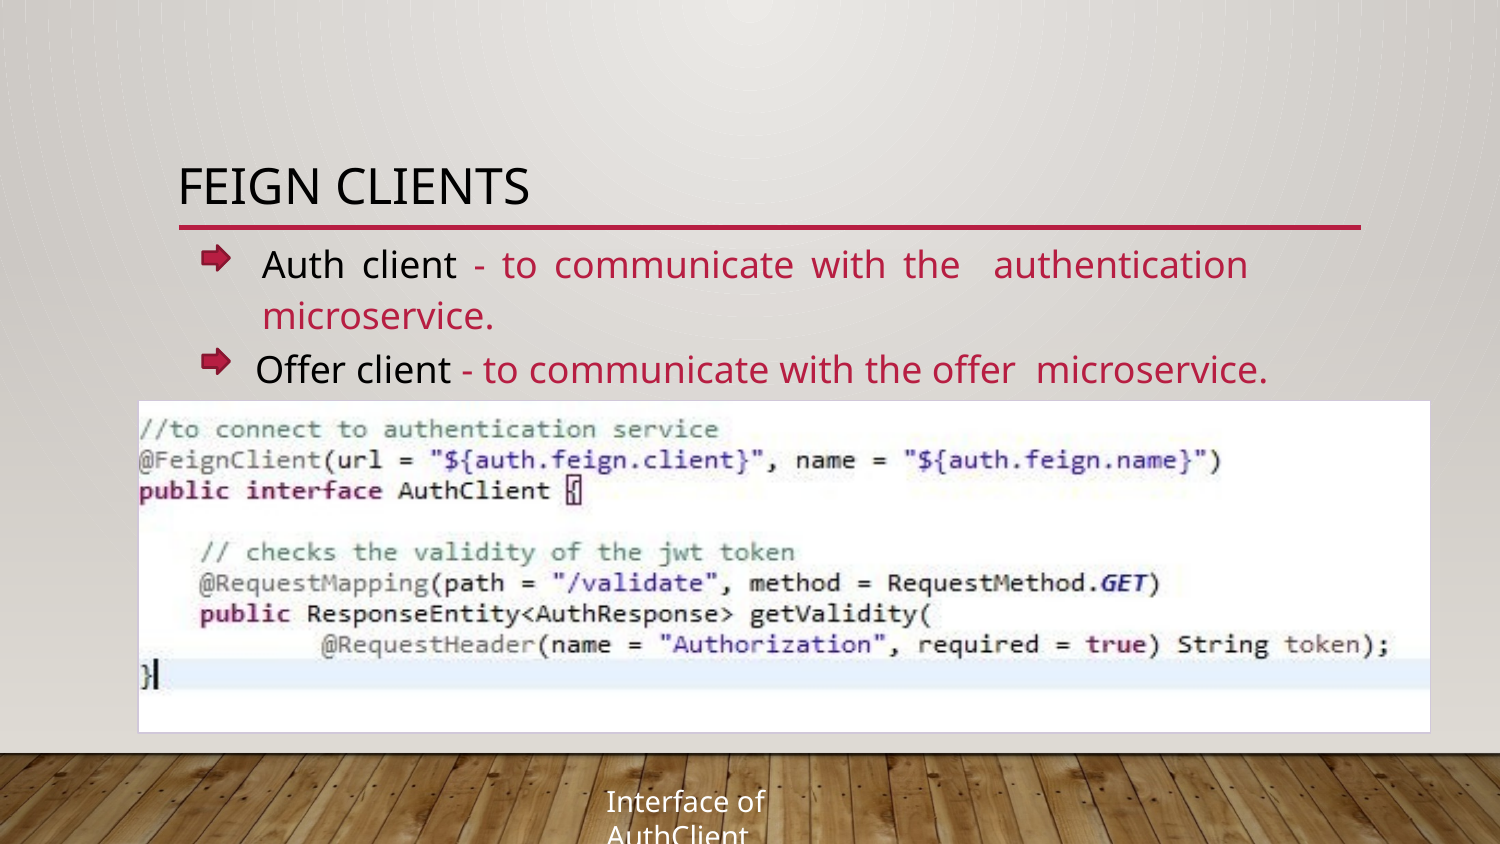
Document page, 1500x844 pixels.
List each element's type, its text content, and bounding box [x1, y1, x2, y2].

text_box Auth client - to communicate with the authentication microservice. [245, 227, 1355, 345]
text_box [201, 347, 231, 375]
text_box Interface of AuthClient [604, 781, 895, 844]
text_box Offer client - to communicate with the offer microservice. [253, 345, 1316, 391]
picture [0, 753, 1500, 844]
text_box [137, 399, 1432, 735]
title FEIGN CLIENTS [174, 152, 575, 296]
text_box [201, 244, 231, 272]
